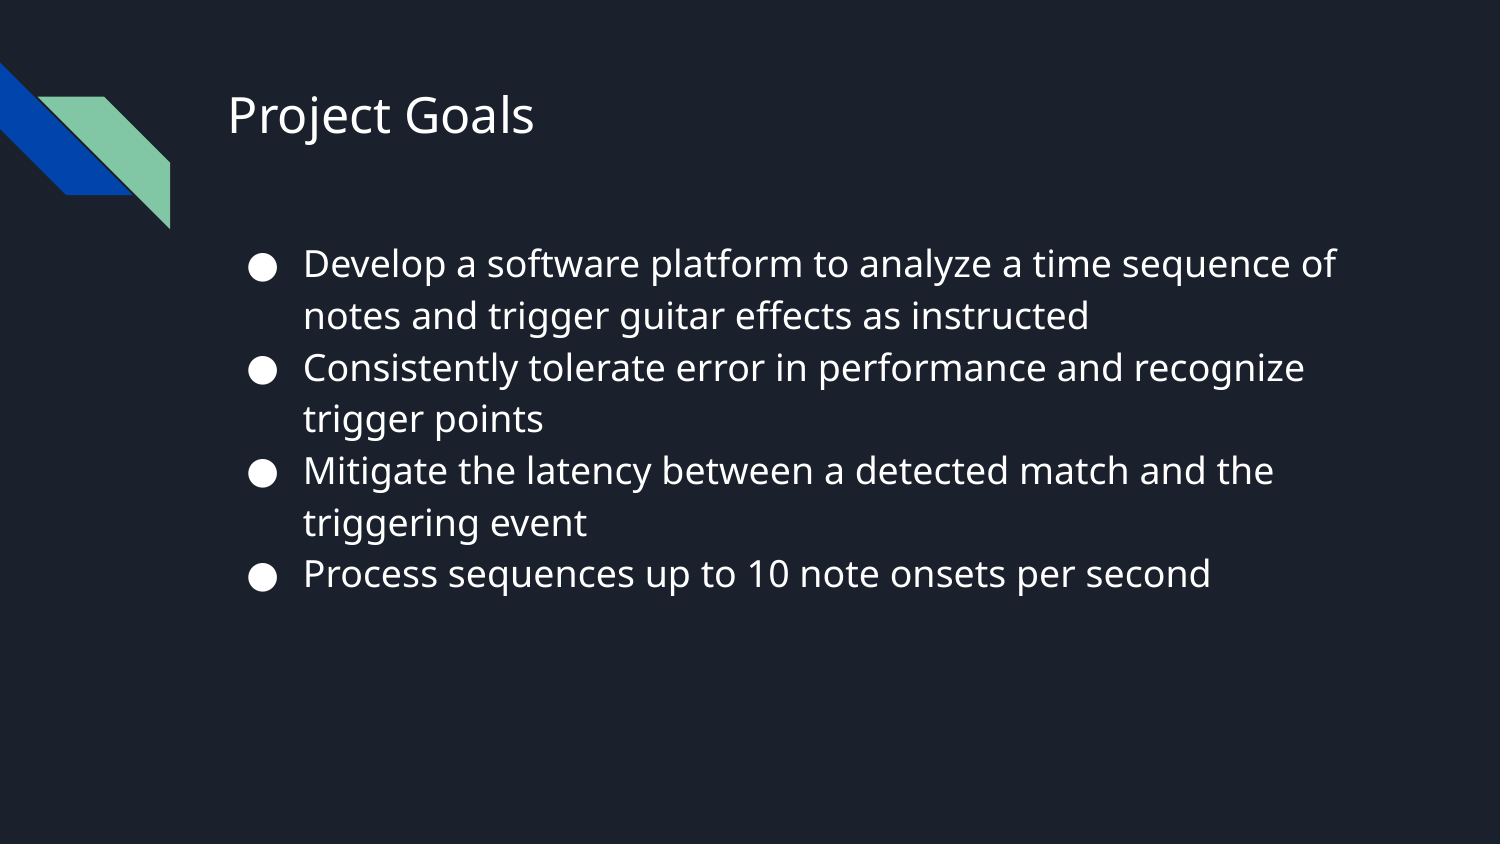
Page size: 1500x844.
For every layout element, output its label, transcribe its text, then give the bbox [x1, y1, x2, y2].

title Project Goals [212, 68, 1368, 218]
list Develop a software platform to analyze a time sequence of notes and trigger guitar effects as instructed Consistently tolerate error in performance and recognize trigger points Mitigate the latency between a detected match and the triggering event Process sequences up to 10 note onsets per second [212, 218, 1368, 696]
